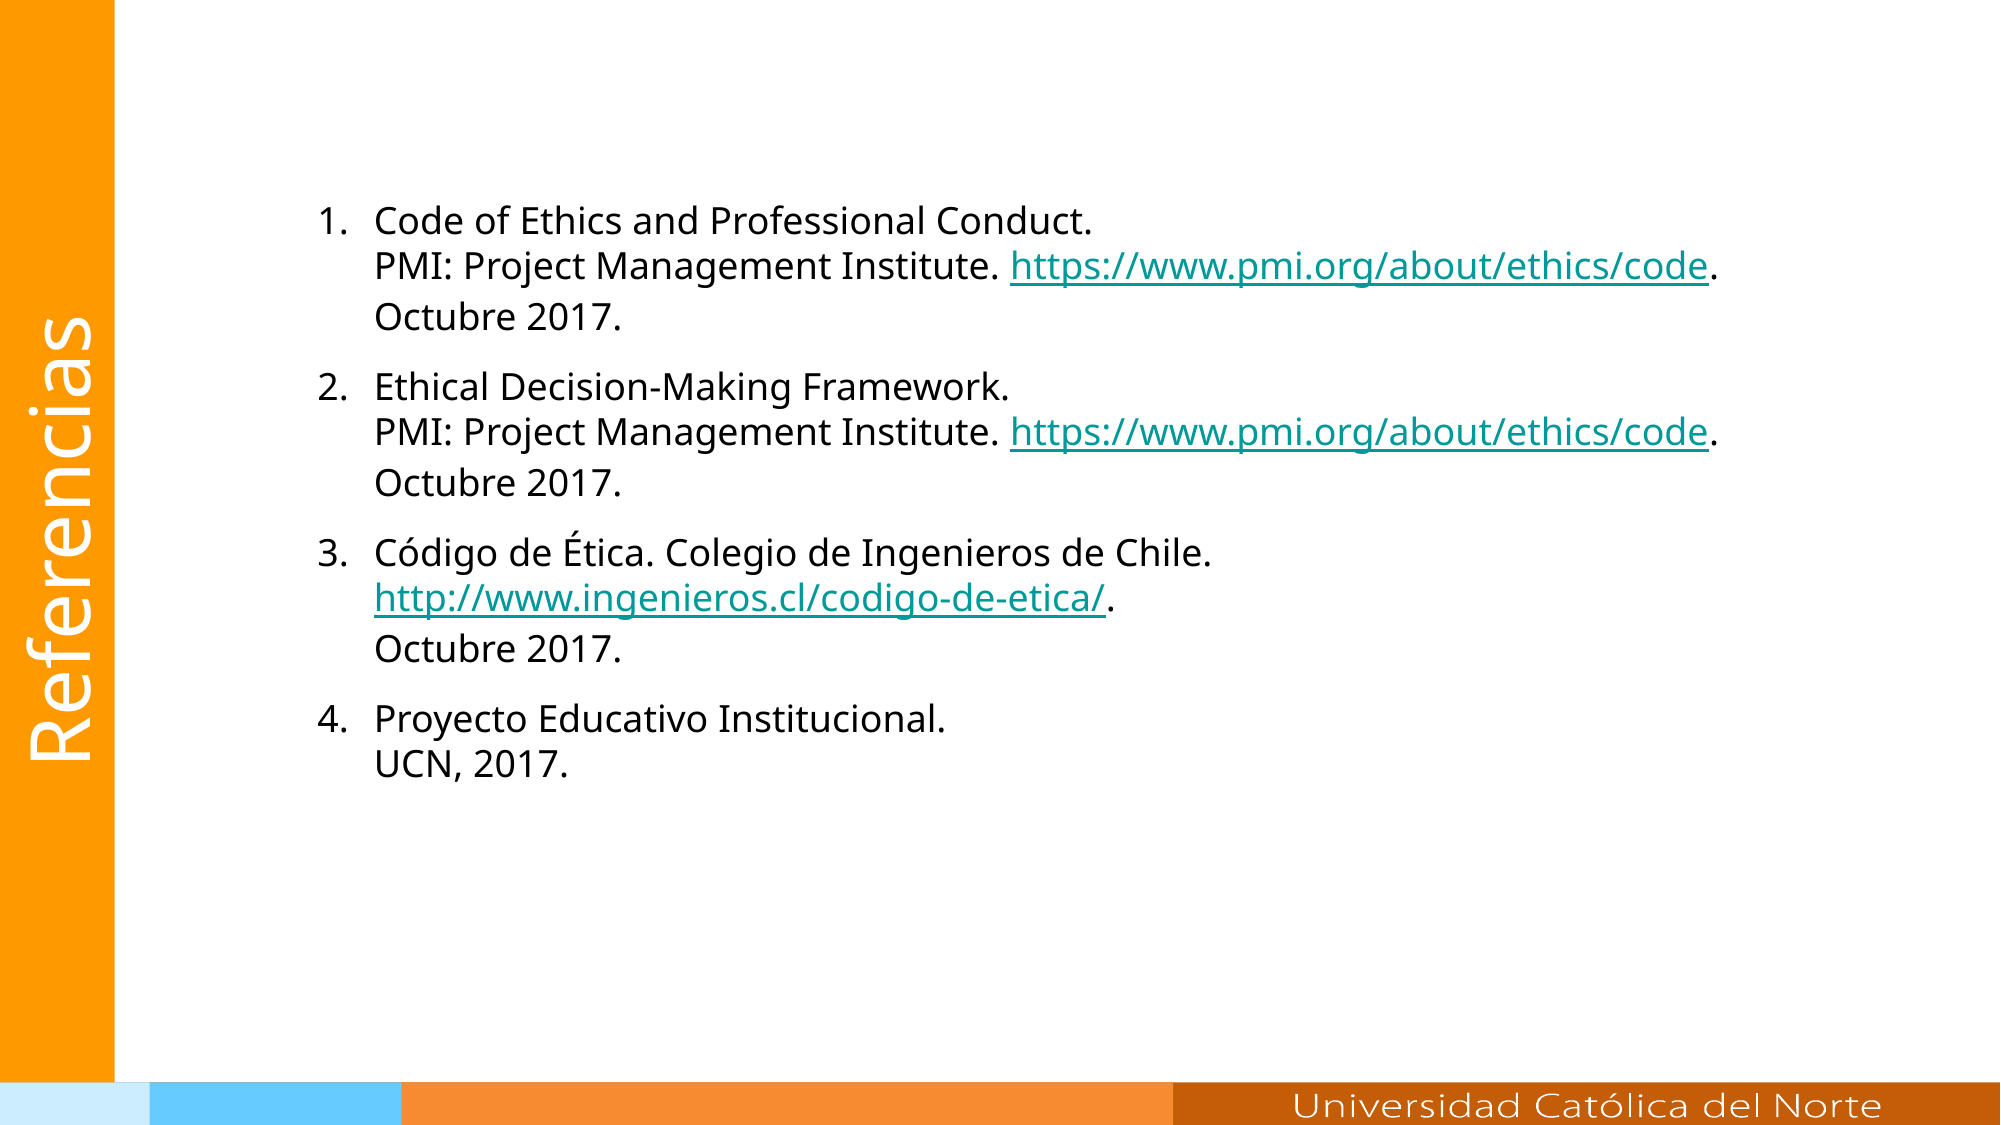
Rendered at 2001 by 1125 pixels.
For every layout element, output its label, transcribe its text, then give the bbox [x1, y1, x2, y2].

text_box Code of Ethics and Professional Conduct. PMI: Project Management Institute. https://www.pmi.org/about/ethics/code. Octubre 2017. Ethical Decision-Making Framework. PMI: Project Management Institute. https://www.pmi.org/about/ethics/code. Octubre 2017. Código de Ética. Colegio de Ingenieros de Chile. http://www.ingenieros.cl/codigo-de-etica/. Octubre 2017. Proyecto Educativo Institucional. UCN, 2017. [302, 189, 1925, 793]
text_box Referencias [0, 0, 115, 1083]
